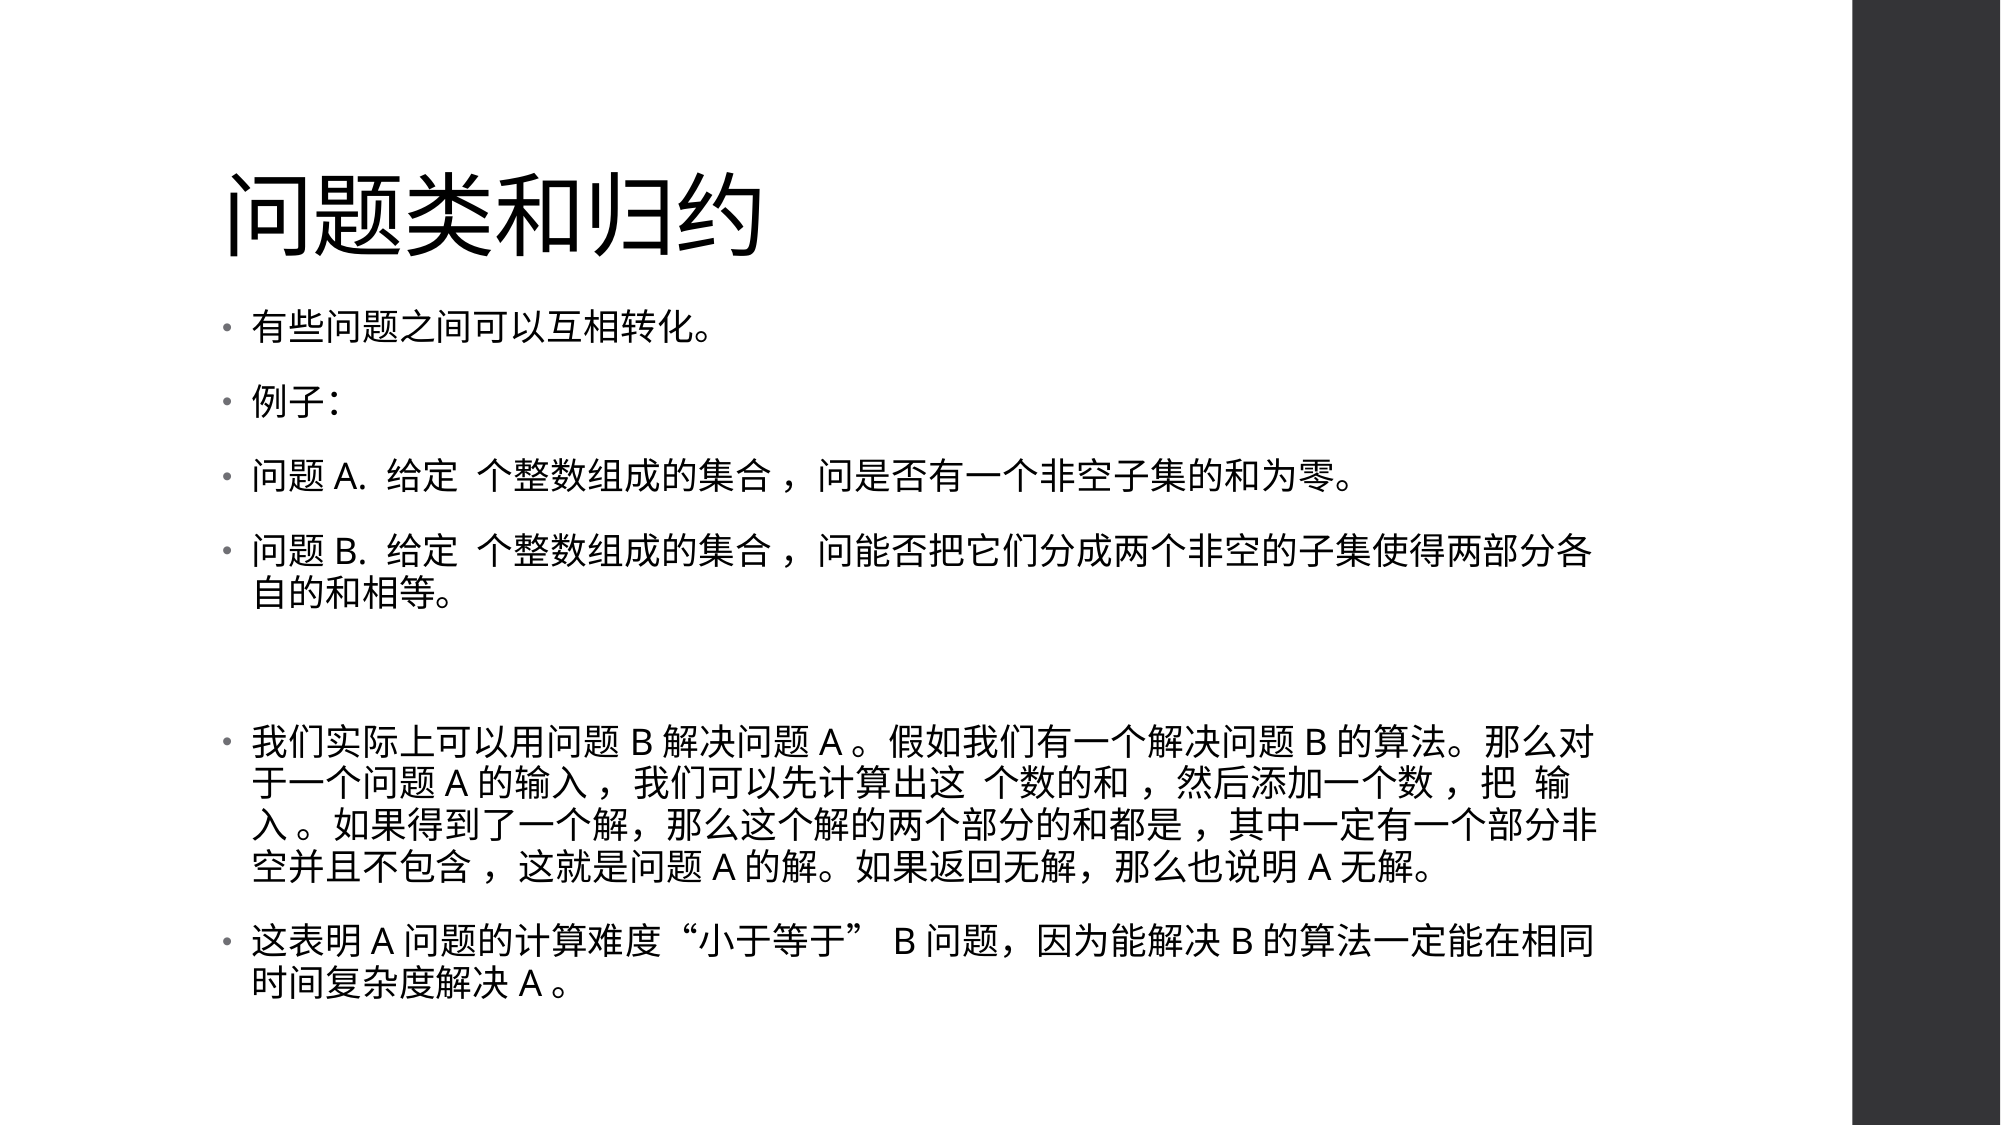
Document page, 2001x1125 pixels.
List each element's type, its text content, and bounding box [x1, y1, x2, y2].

title 问题类和归约 [206, 60, 1797, 278]
